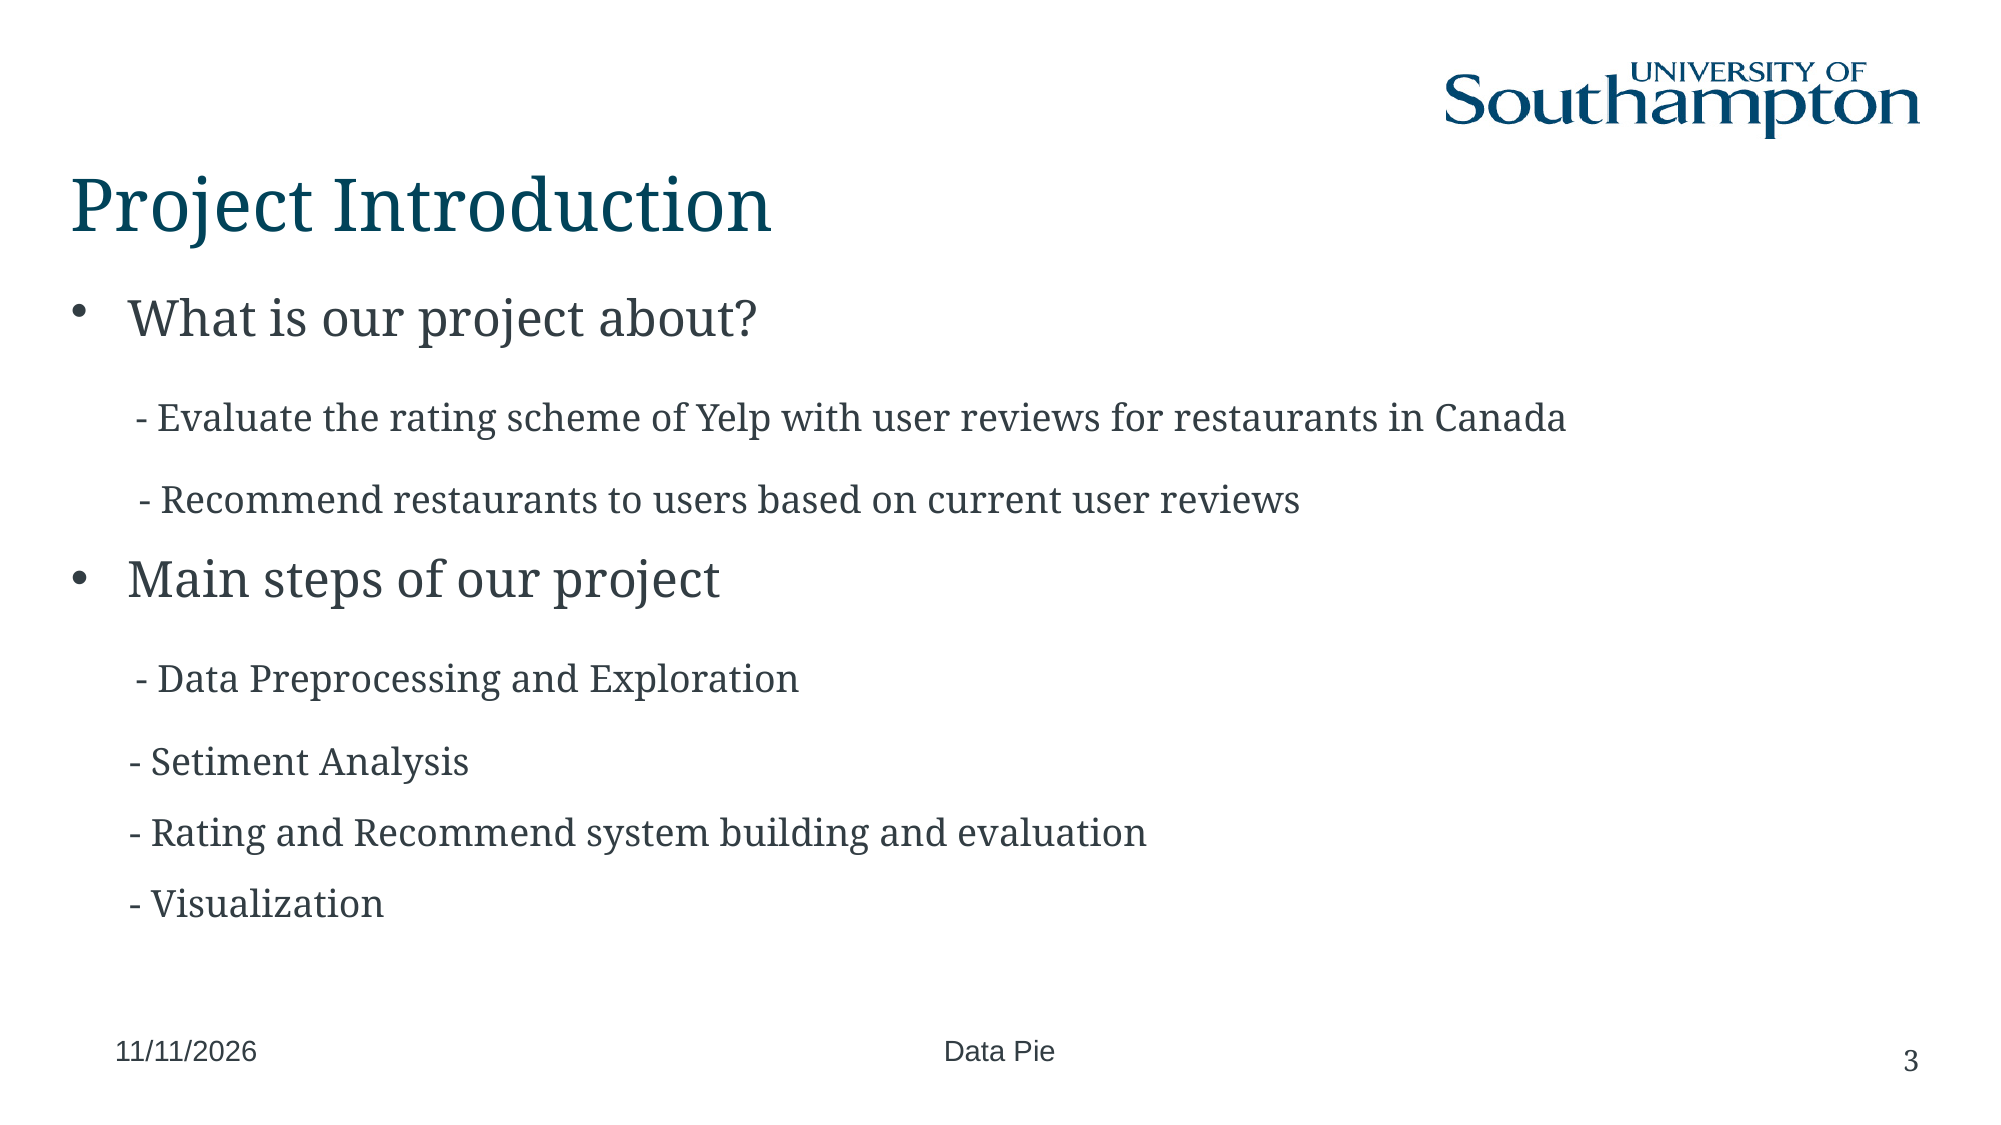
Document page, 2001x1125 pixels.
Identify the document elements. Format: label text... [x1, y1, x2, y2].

list What is our project about? - Evaluate the rating scheme of Yelp with user reviews for restaurants in Canada - Recommend restaurants to users based on current user reviews Main steps of our project - Data Preprocessing and Exploration - Setiment Analysis - Rating and Recommend system building and evaluation - Visualization [70, 278, 1930, 1022]
footer Data Pie [683, 1024, 1317, 1103]
picture [1446, 62, 1920, 139]
title Project Introduction [70, 148, 1930, 256]
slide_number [99, 1024, 567, 1103]
slide_number 3 [1452, 1034, 1920, 1113]
